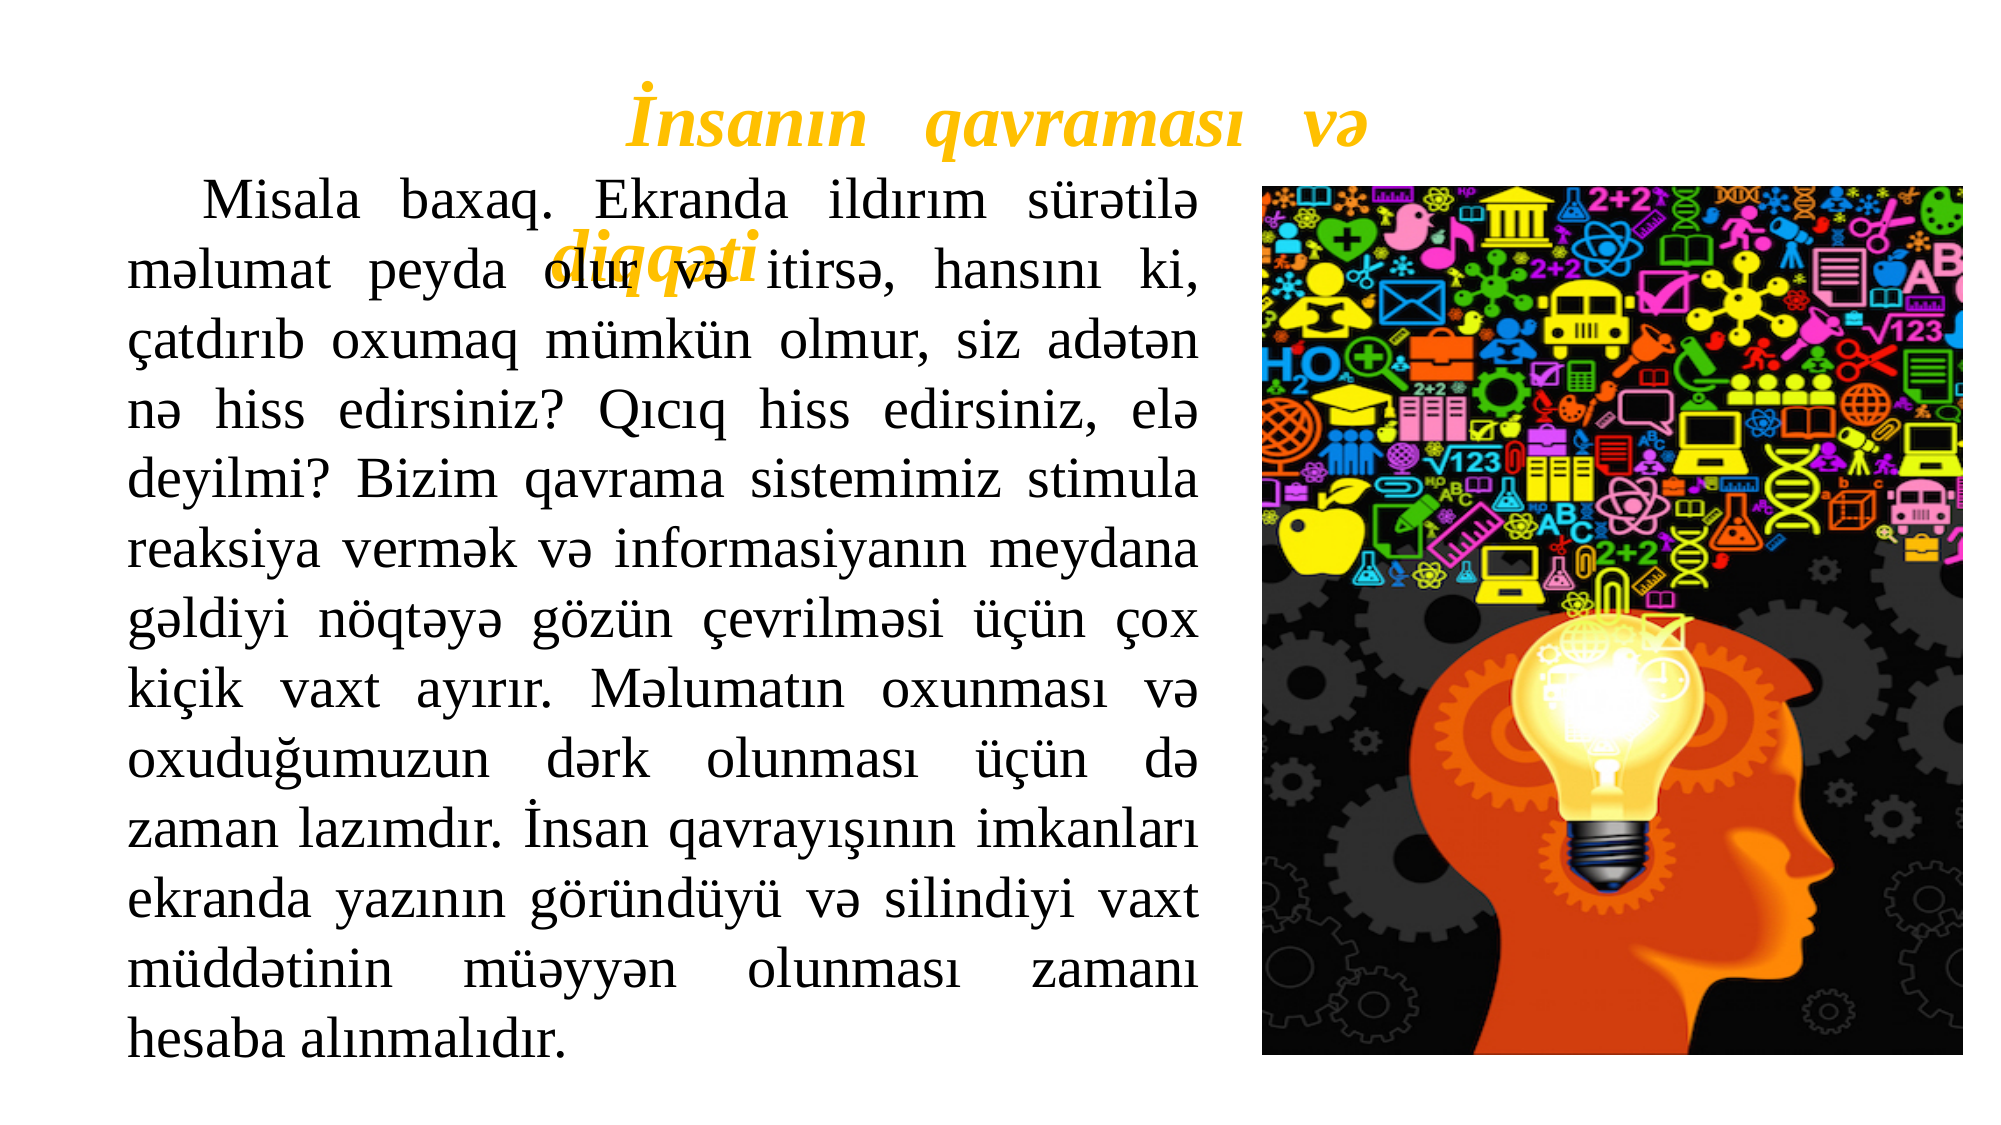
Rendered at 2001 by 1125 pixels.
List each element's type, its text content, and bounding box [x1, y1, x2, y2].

picture [1262, 186, 1963, 1055]
text_box Misala baxaq. Ekranda ildırım sürətilə məlumat peyda olur və itirsə, hansını ki, çatdırıb oxumaq mümkün olmur, siz adətən nə hiss edirsiniz? Qıcıq hiss edirsiniz, elə deyilmi? Bizim qavrama sistemimiz stimula reaksiya vermək və informasiyanın meydana gəldiyi nöqtəyə gözün çevrilməsi üçün çox kiçik vaxt ayırır. Məlumatın oxunması və oxuduğumuzun dərk olunması üçün də zaman lazımdır. İnsan qavrayışının imkanları ekranda yazının göründüyü və silindiyi vaxt müddətinin müəyyən olunması zamanı hesaba alınmalıdır. [37, 152, 1215, 1077]
text_box İnsanın qavraması və diqqəti [462, 19, 1386, 169]
